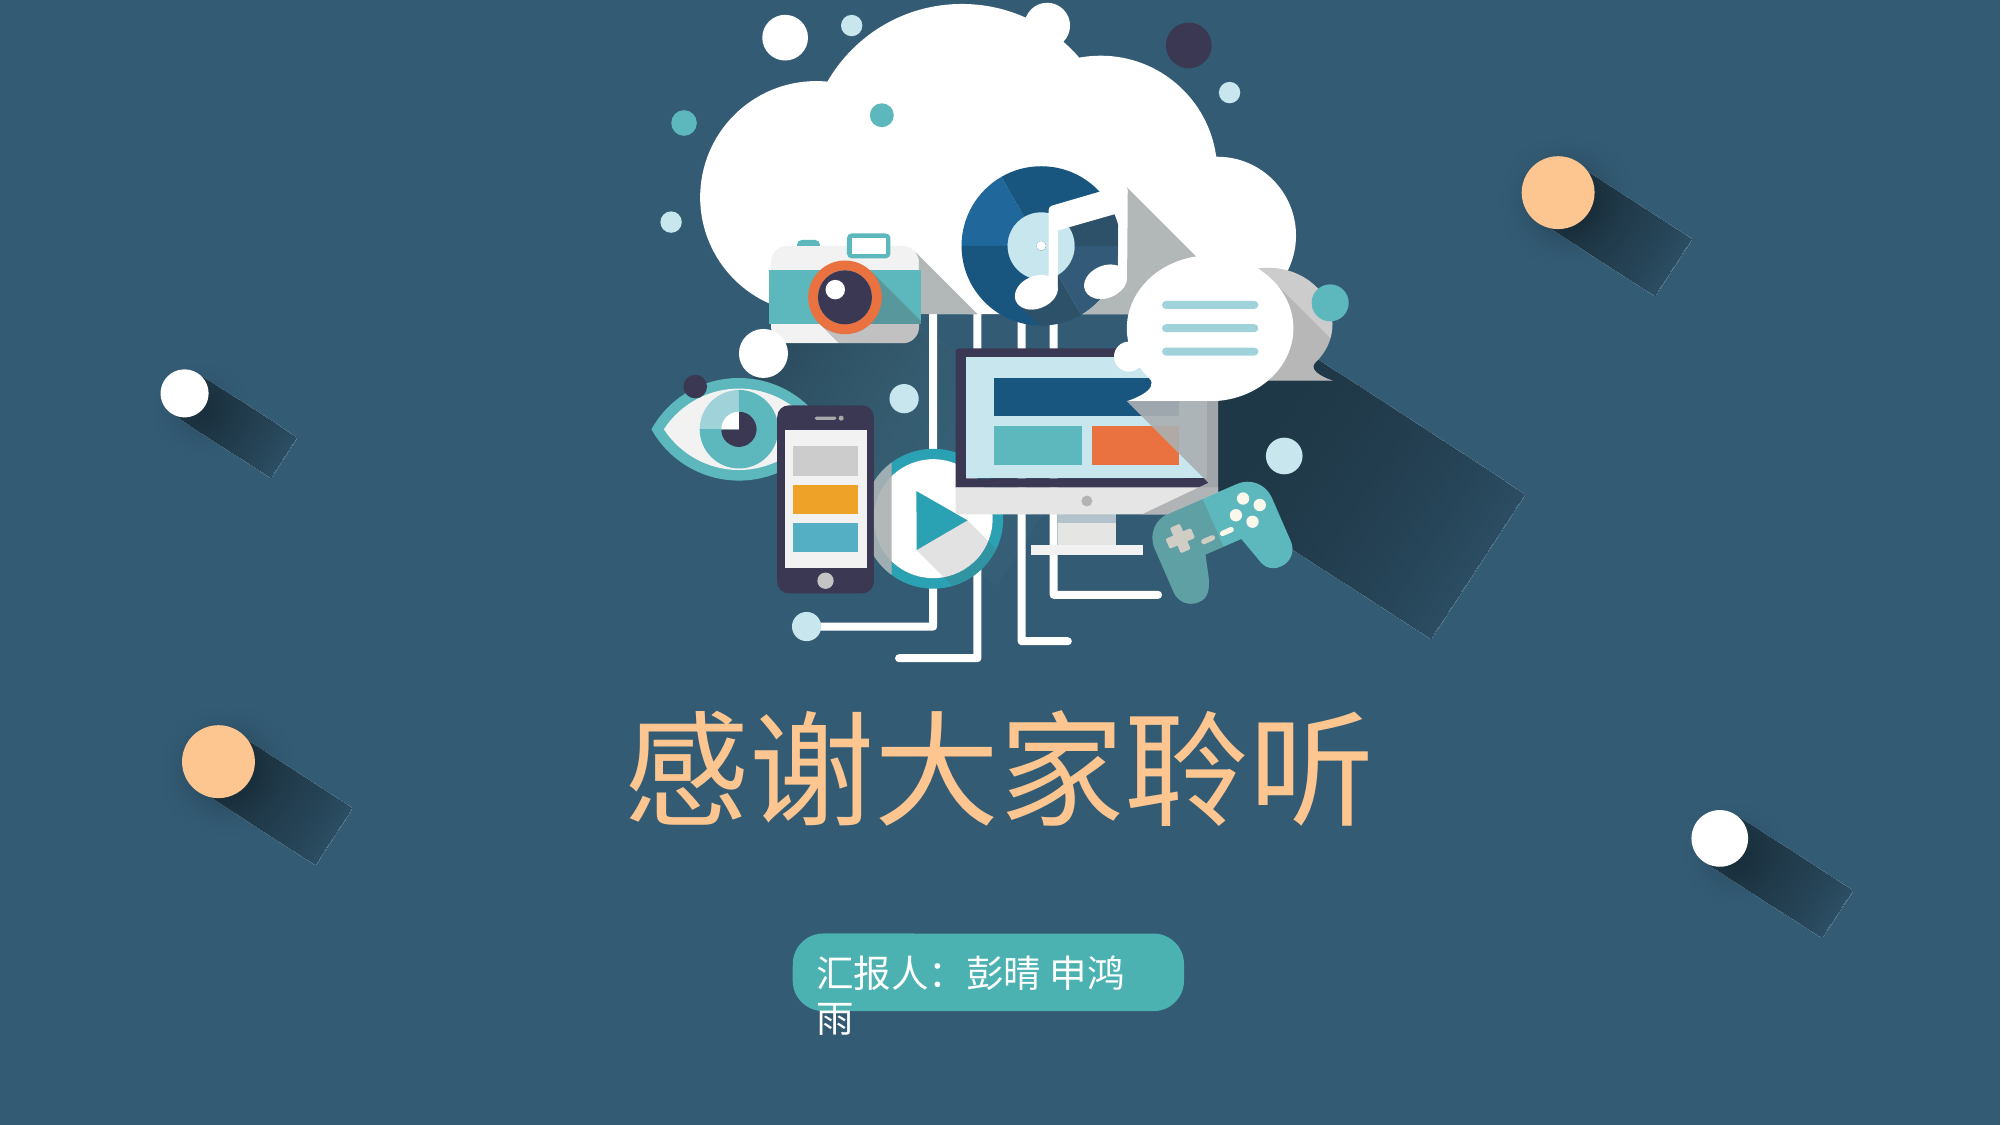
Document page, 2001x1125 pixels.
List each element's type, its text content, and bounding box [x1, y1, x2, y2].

text_box 汇报人：彭晴 申鸿雨 [792, 933, 1185, 1012]
text_box [215, 395, 299, 480]
text_box [180, 724, 256, 800]
text_box [1349, 378, 1527, 641]
text_box [1520, 155, 1596, 231]
text_box [1750, 837, 1854, 940]
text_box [651, 2, 1349, 663]
text_box [1690, 809, 1750, 868]
text_box [159, 368, 210, 419]
text_box [1588, 192, 1693, 298]
text_box 感谢大家聆听 [609, 683, 1390, 849]
text_box [248, 760, 354, 867]
